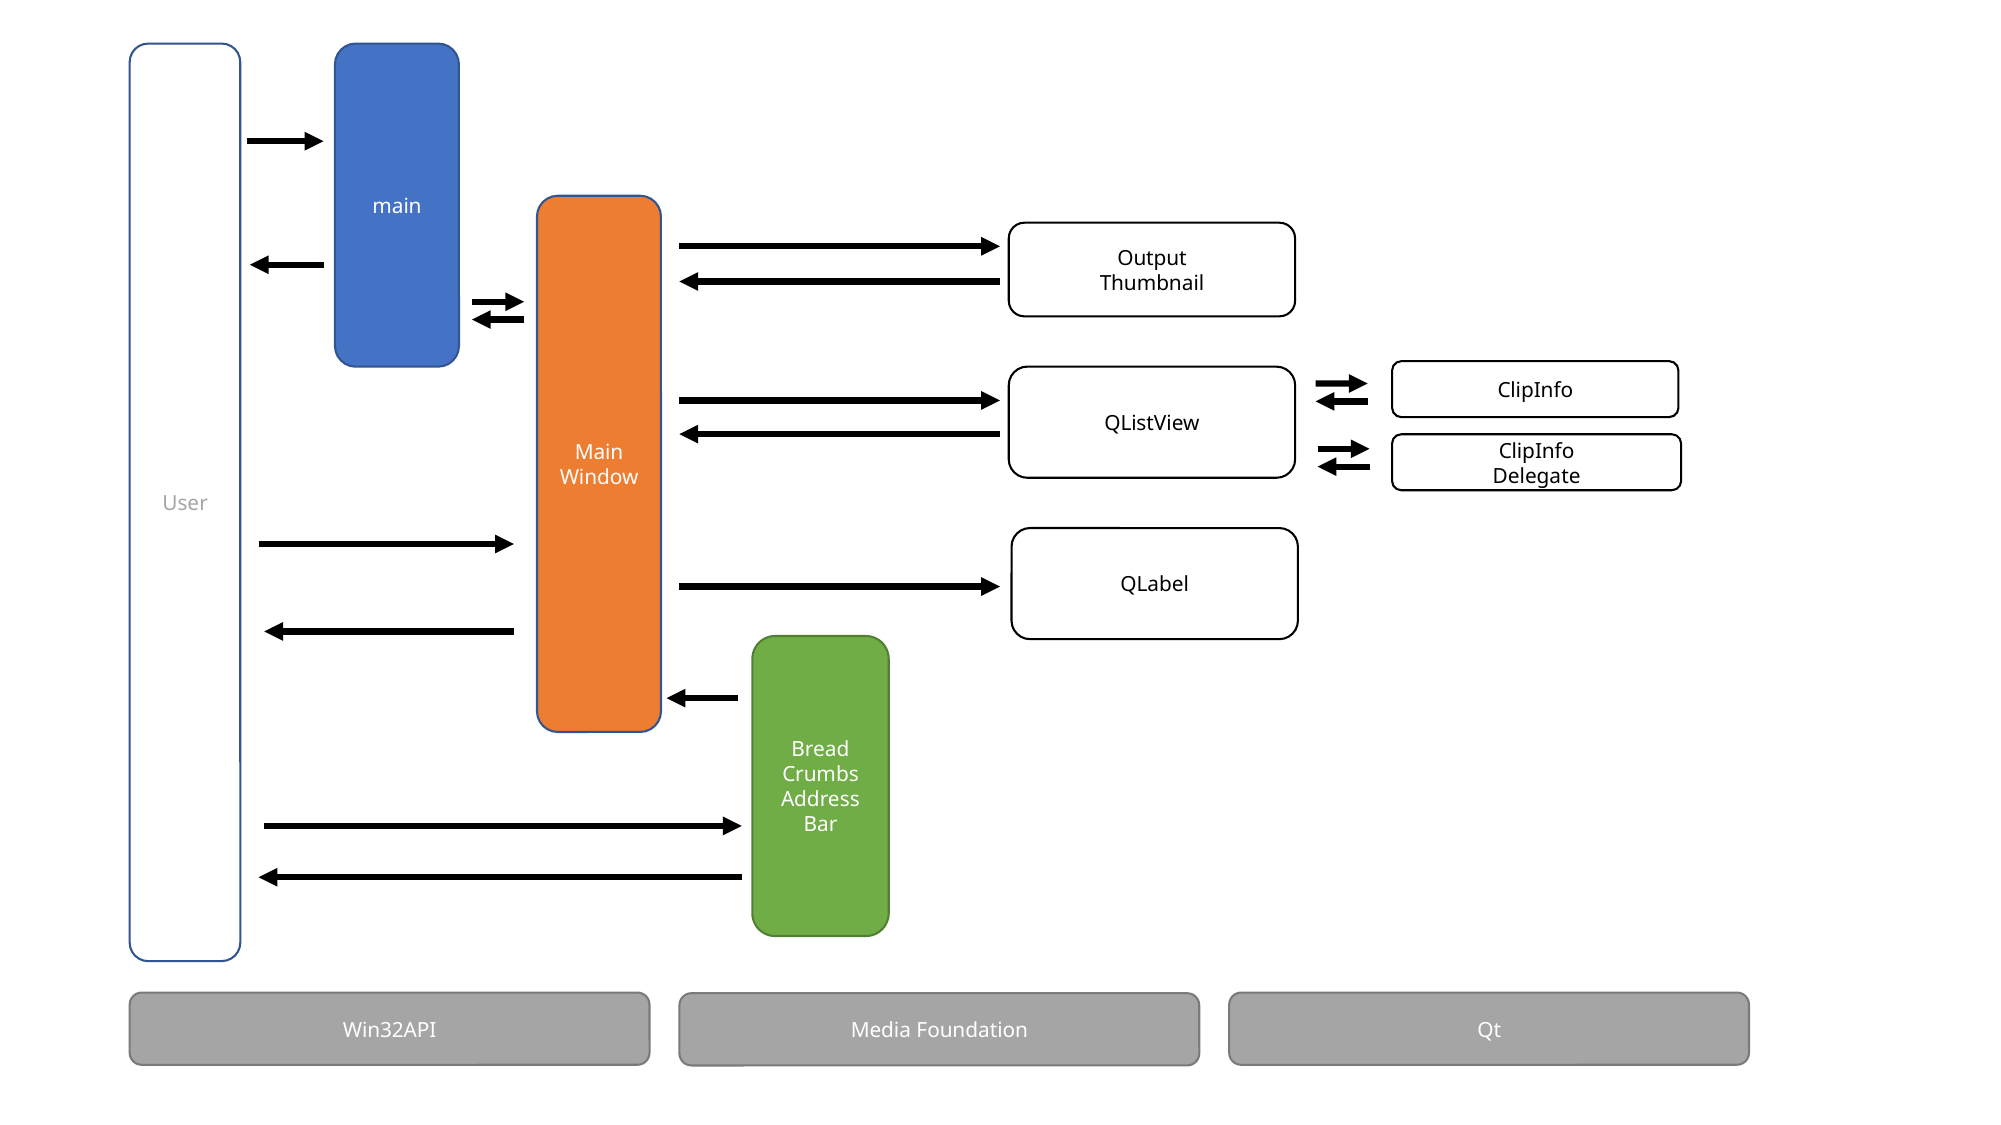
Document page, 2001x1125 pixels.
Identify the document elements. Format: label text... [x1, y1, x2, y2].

text_box ClipInfo Delegate [1391, 433, 1683, 492]
text_box Media Foundation [678, 992, 1201, 1067]
text_box main [333, 42, 461, 368]
text_box Bread Crumbs Address Bar [751, 634, 890, 938]
text_box Win32API [128, 991, 651, 1066]
text_box QLabel [1010, 526, 1299, 641]
text_box ClipInfo [1391, 360, 1680, 419]
text_box Output Thumbnail [1007, 221, 1297, 318]
text_box QListView [1007, 365, 1297, 479]
text_box Main Window [535, 194, 663, 734]
text_box User [128, 42, 242, 963]
text_box Qt [1228, 991, 1751, 1066]
